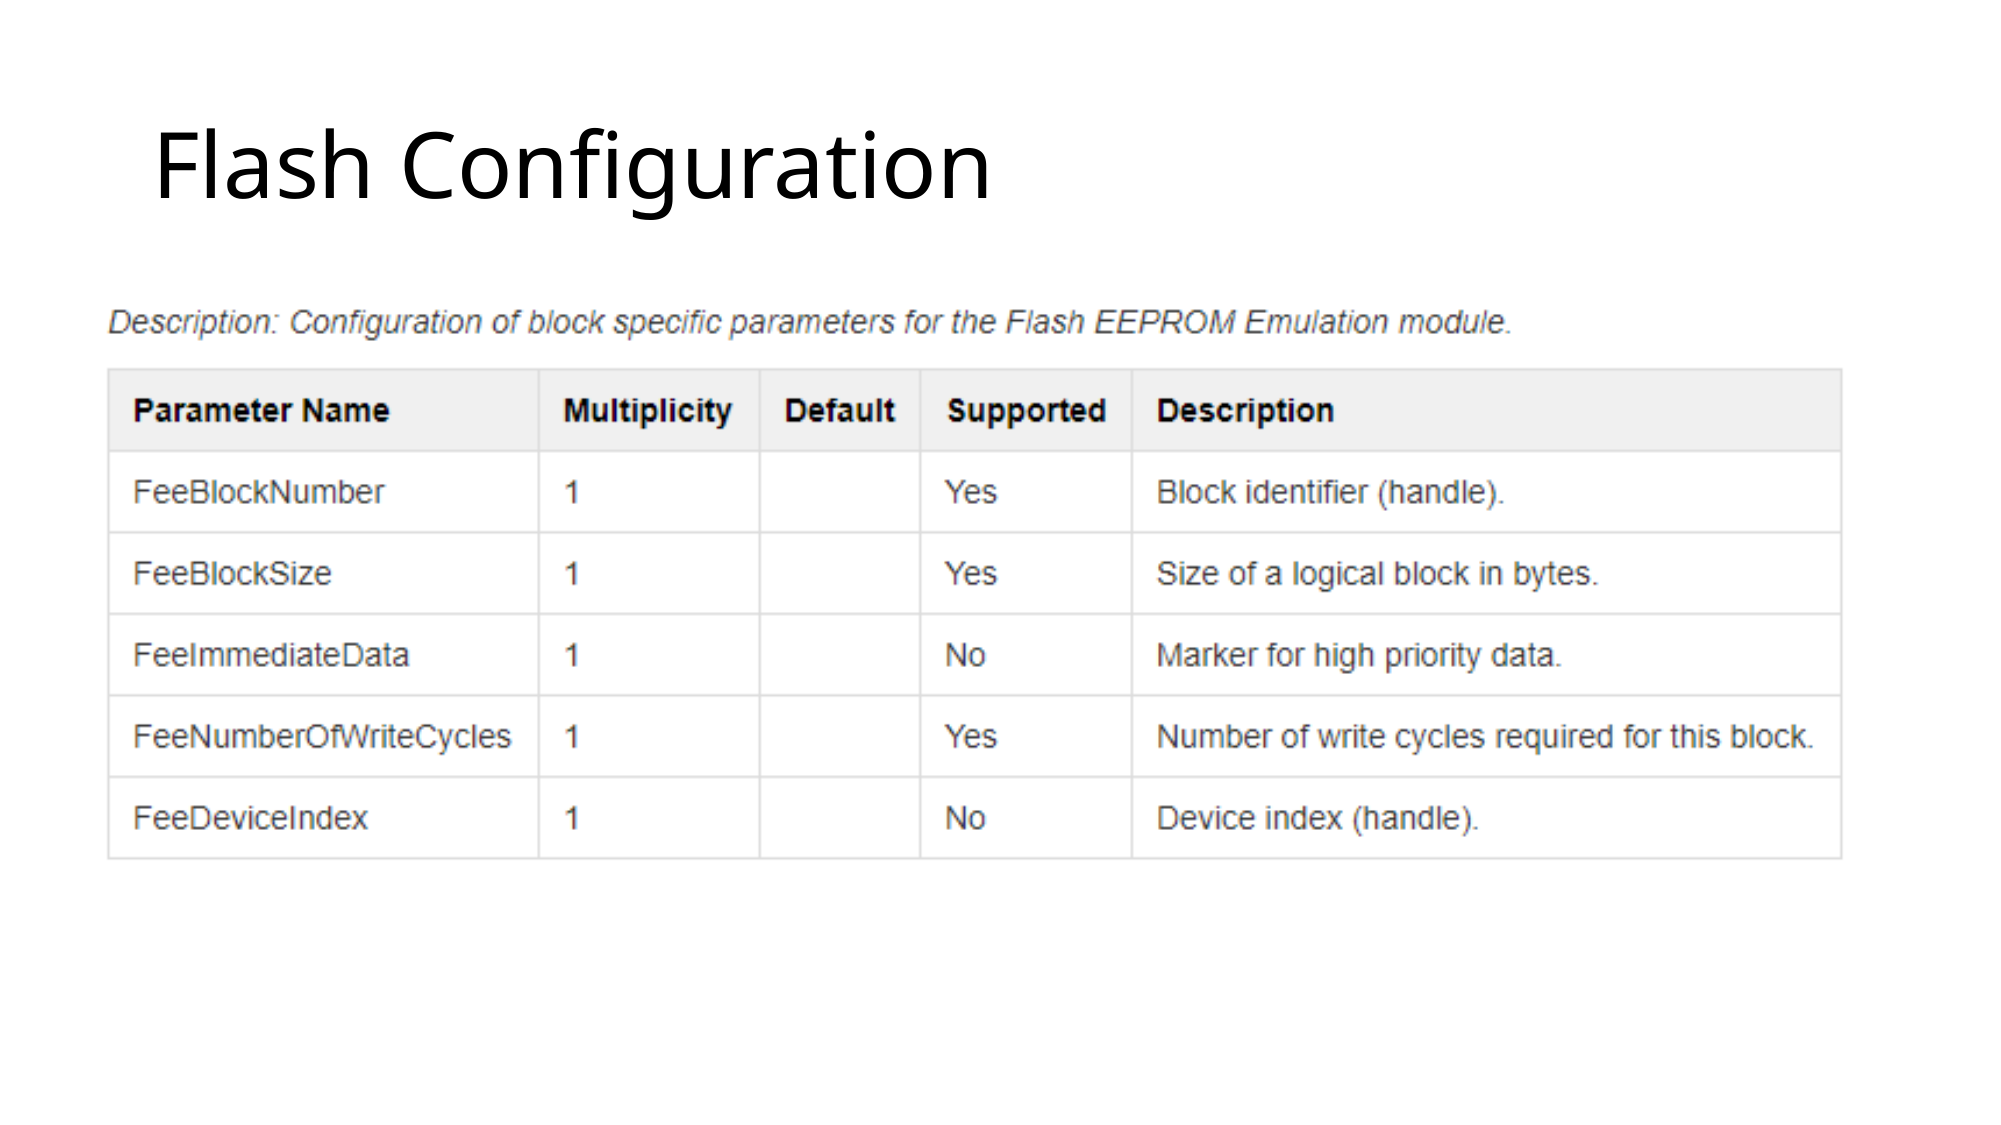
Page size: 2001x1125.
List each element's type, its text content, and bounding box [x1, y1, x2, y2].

picture [94, 299, 1906, 958]
title Flash Configuration [137, 59, 1863, 278]
